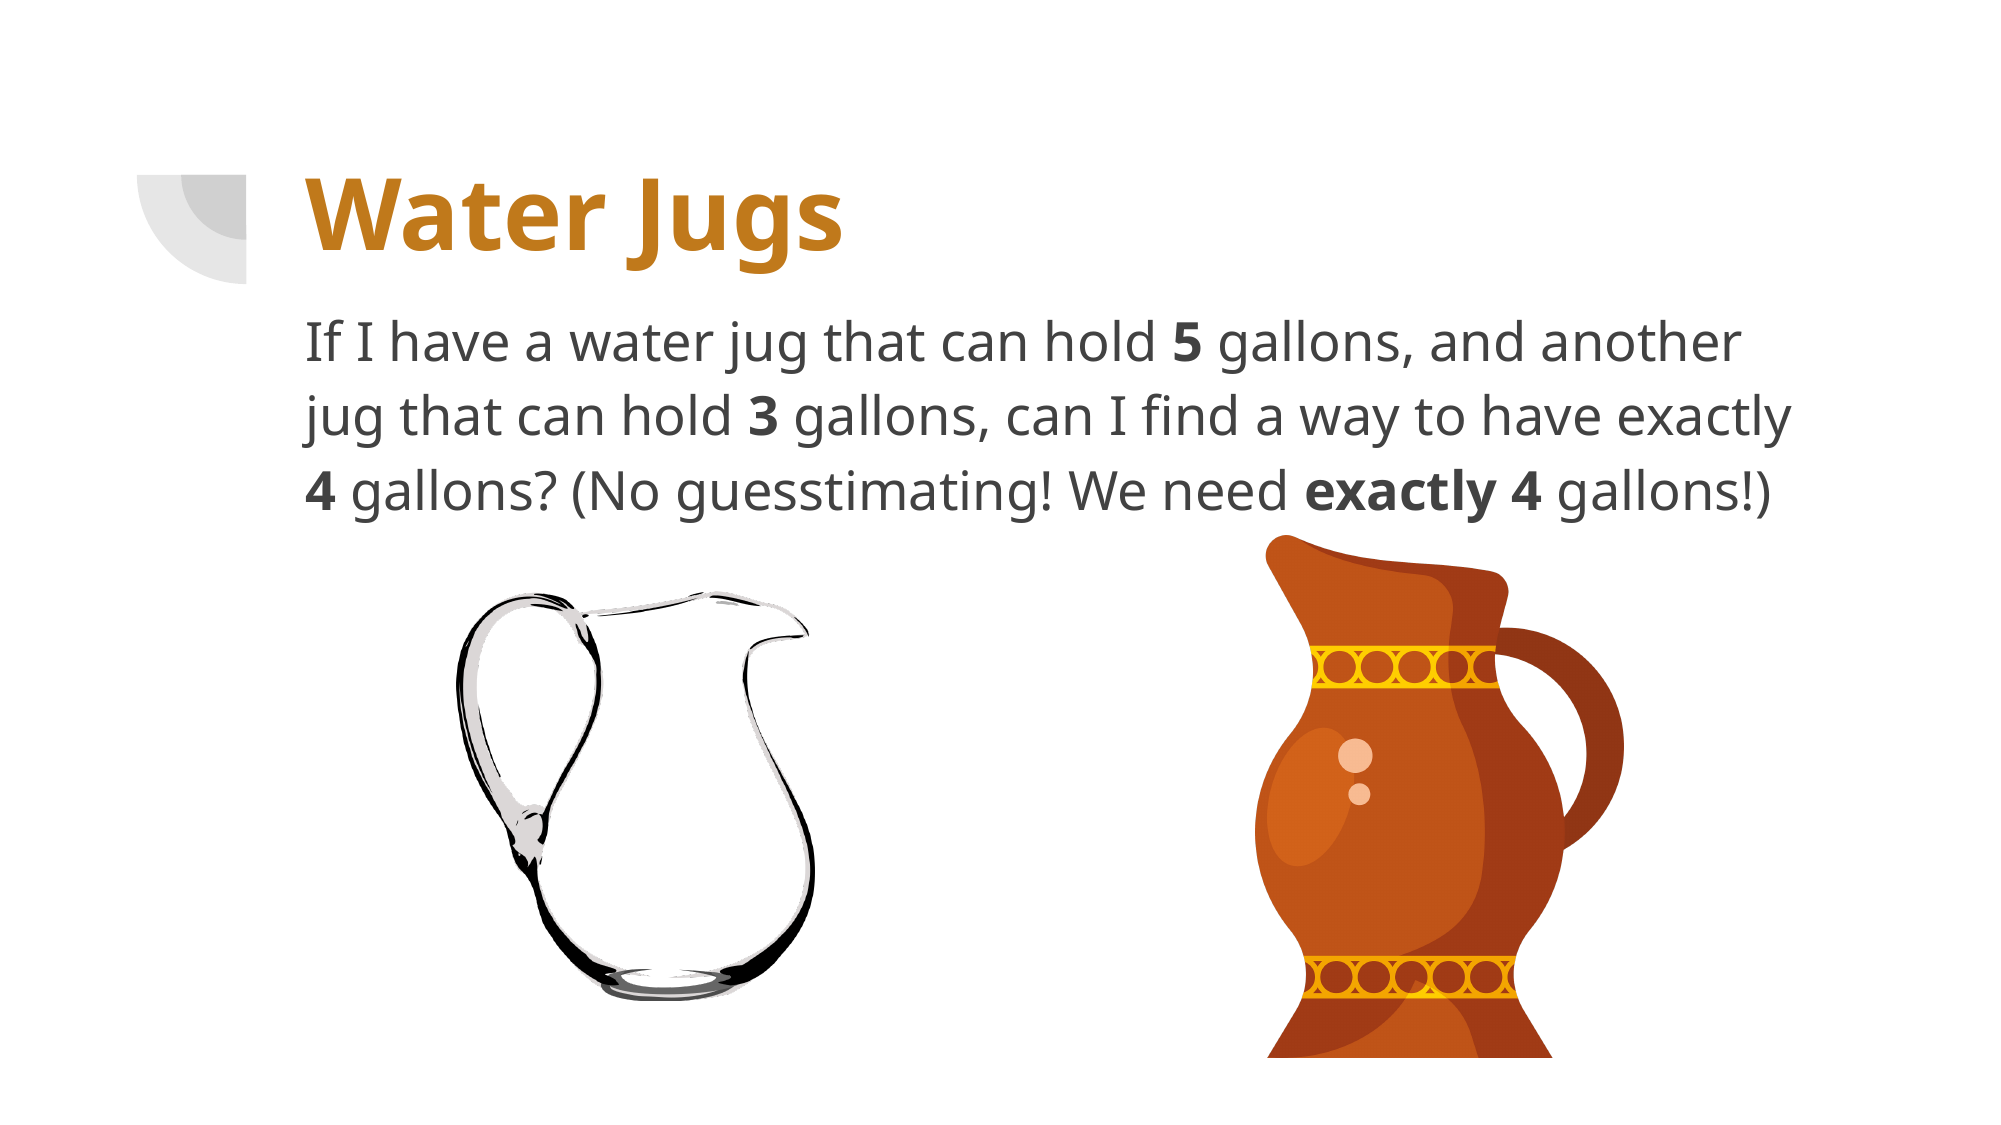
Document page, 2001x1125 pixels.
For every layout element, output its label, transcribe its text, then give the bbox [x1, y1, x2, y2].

picture [1255, 535, 1624, 1058]
picture [456, 591, 815, 1002]
title Water Jugs [285, 130, 1823, 282]
list If I have a water jug that can hold 5 gallons, and another jug that can hold 3 gallons, can I find a way to have exactly 4 gallons? (No guesstimating! We need exactly 4 gallons!) [285, 282, 1823, 536]
